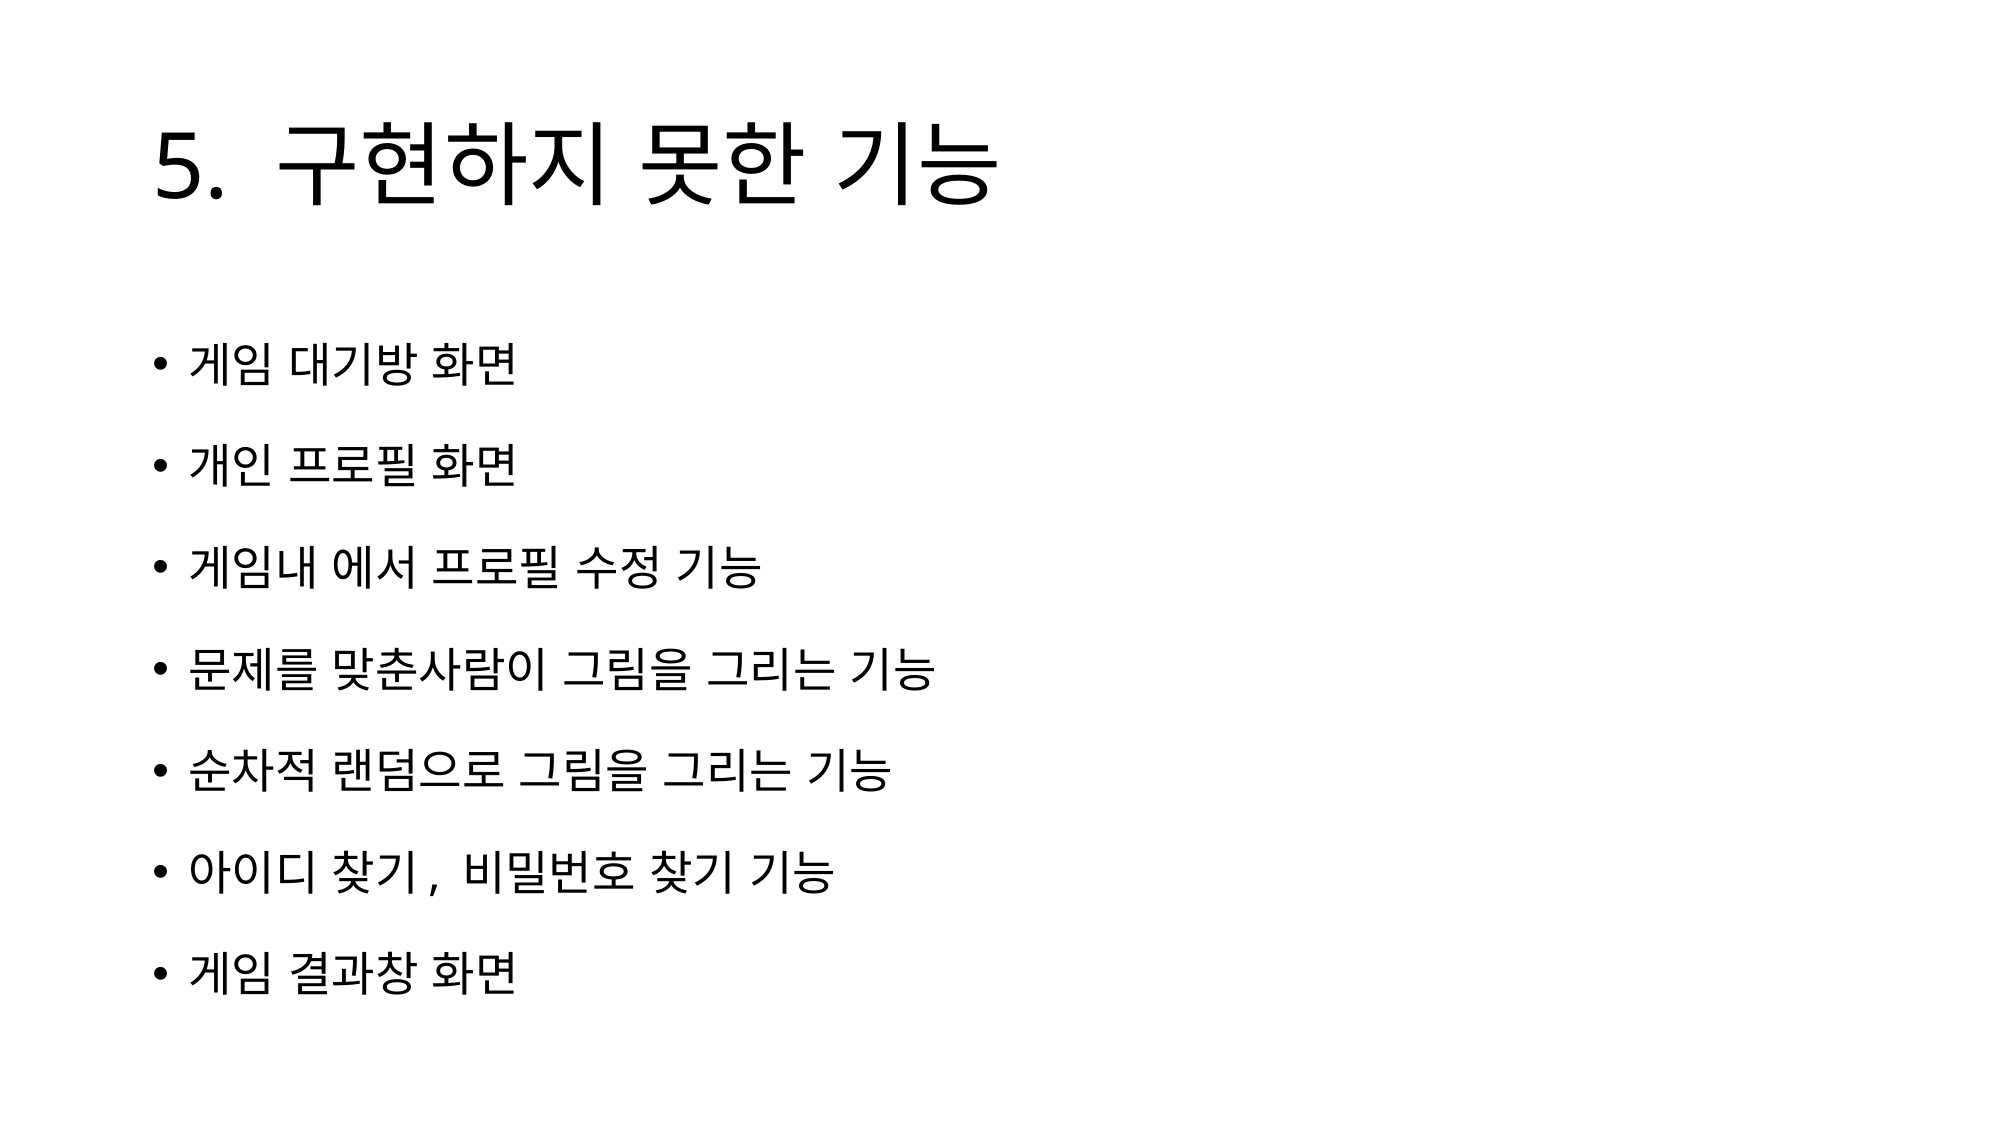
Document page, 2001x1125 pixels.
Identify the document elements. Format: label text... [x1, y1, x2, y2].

list 게임 대기방 화면 개인 프로필 화면 게임내 에서 프로필 수정 기능 문제를 맞춘사람이 그림을 그리는 기능 순차적 랜덤으로 그림을 그리는 기능 아이디 찾기, 비밀번호 찾기 기능 게임 결과창 화면 [137, 299, 1863, 1014]
title 5. 구현하지 못한 기능 [137, 59, 1863, 278]
